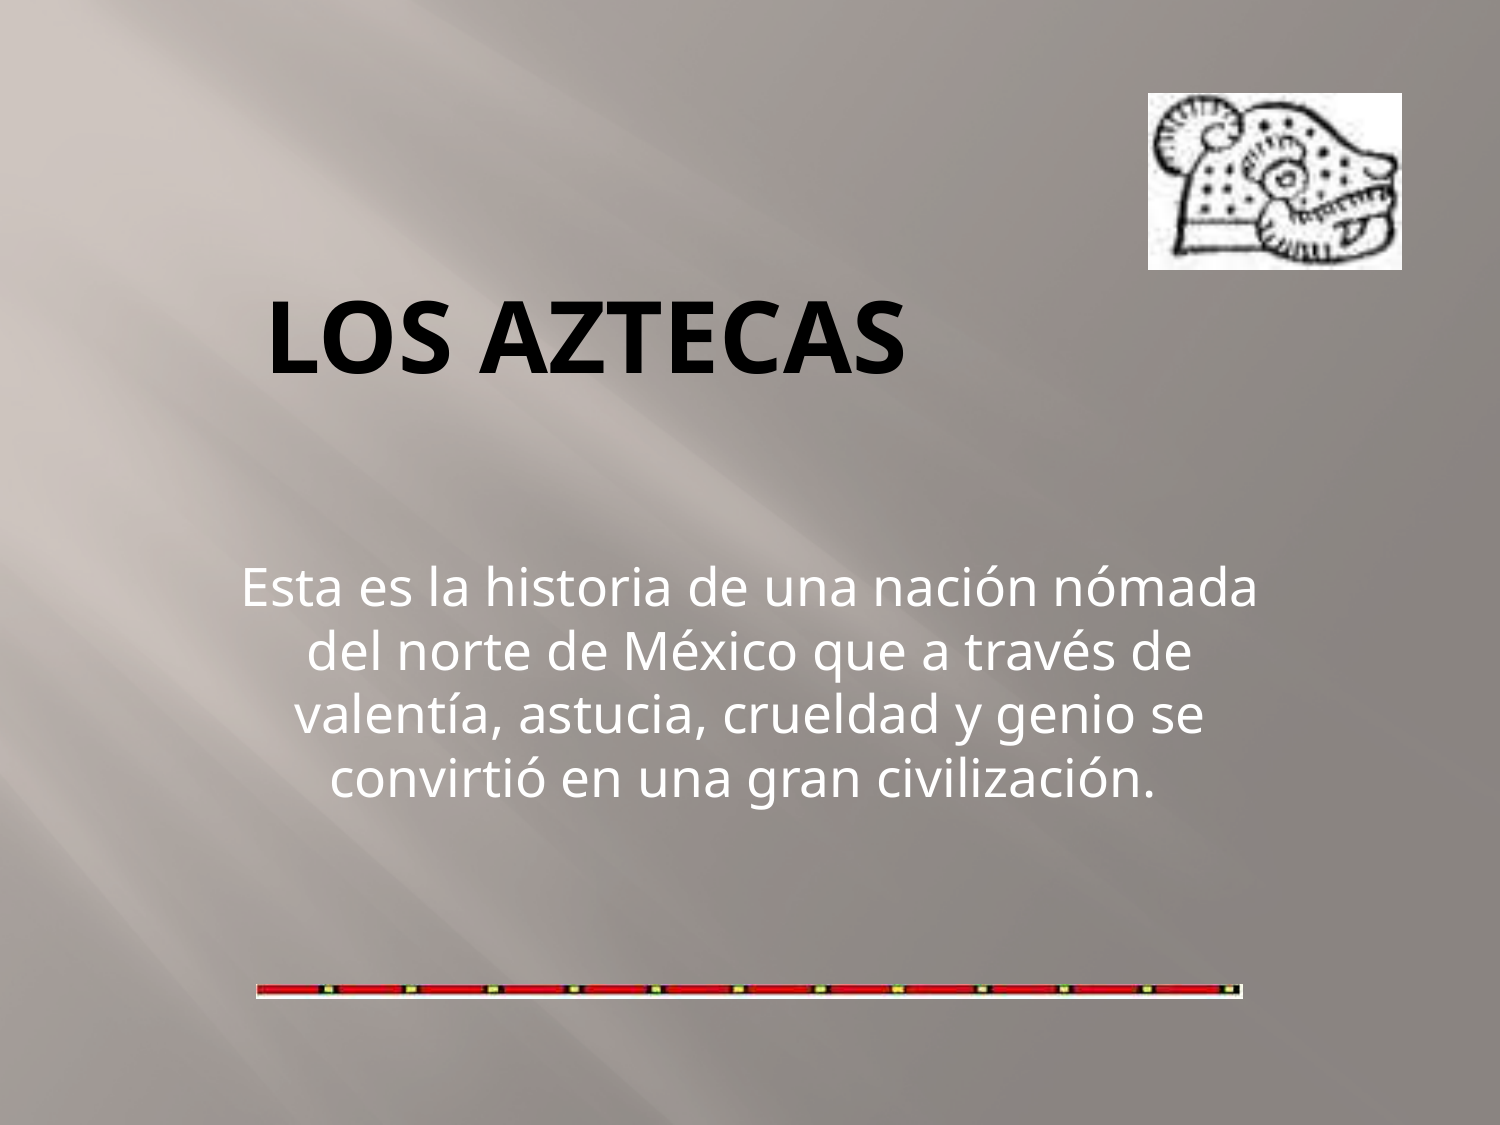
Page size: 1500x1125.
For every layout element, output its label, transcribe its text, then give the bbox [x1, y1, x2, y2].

subtitle Esta es la historia de una nación nómada del norte de México que a través de valentía, astucia, crueldad y genio se convirtió en una gran civilización. [225, 546, 1275, 834]
title Los Aztecas [70, 93, 1102, 394]
picture [255, 984, 1243, 999]
picture [1148, 93, 1403, 270]
